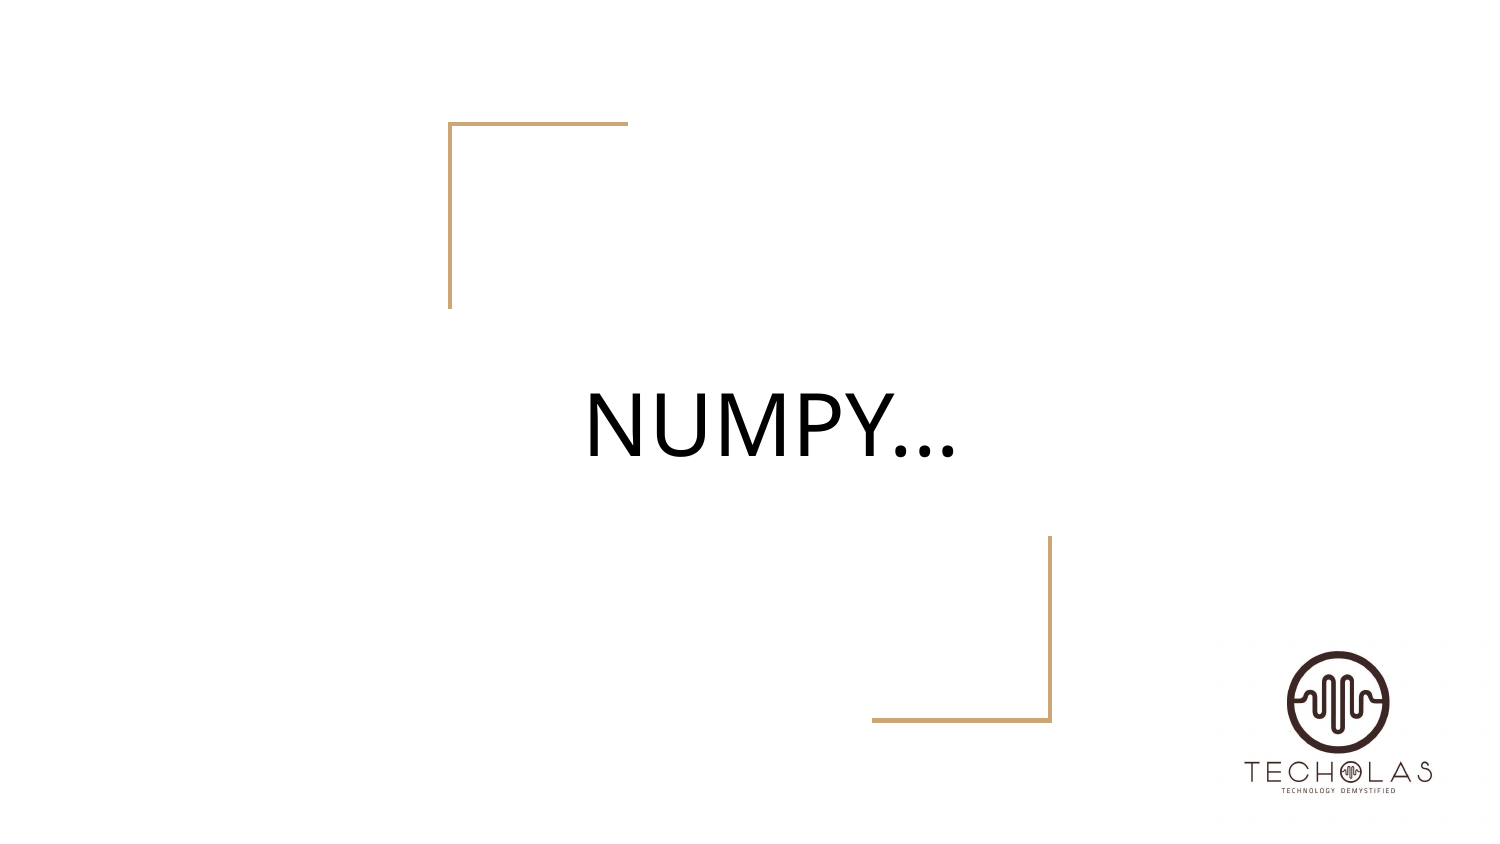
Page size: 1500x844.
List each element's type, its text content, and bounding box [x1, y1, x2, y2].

title NUMPY... [499, 236, 1001, 490]
picture [1190, 613, 1500, 844]
